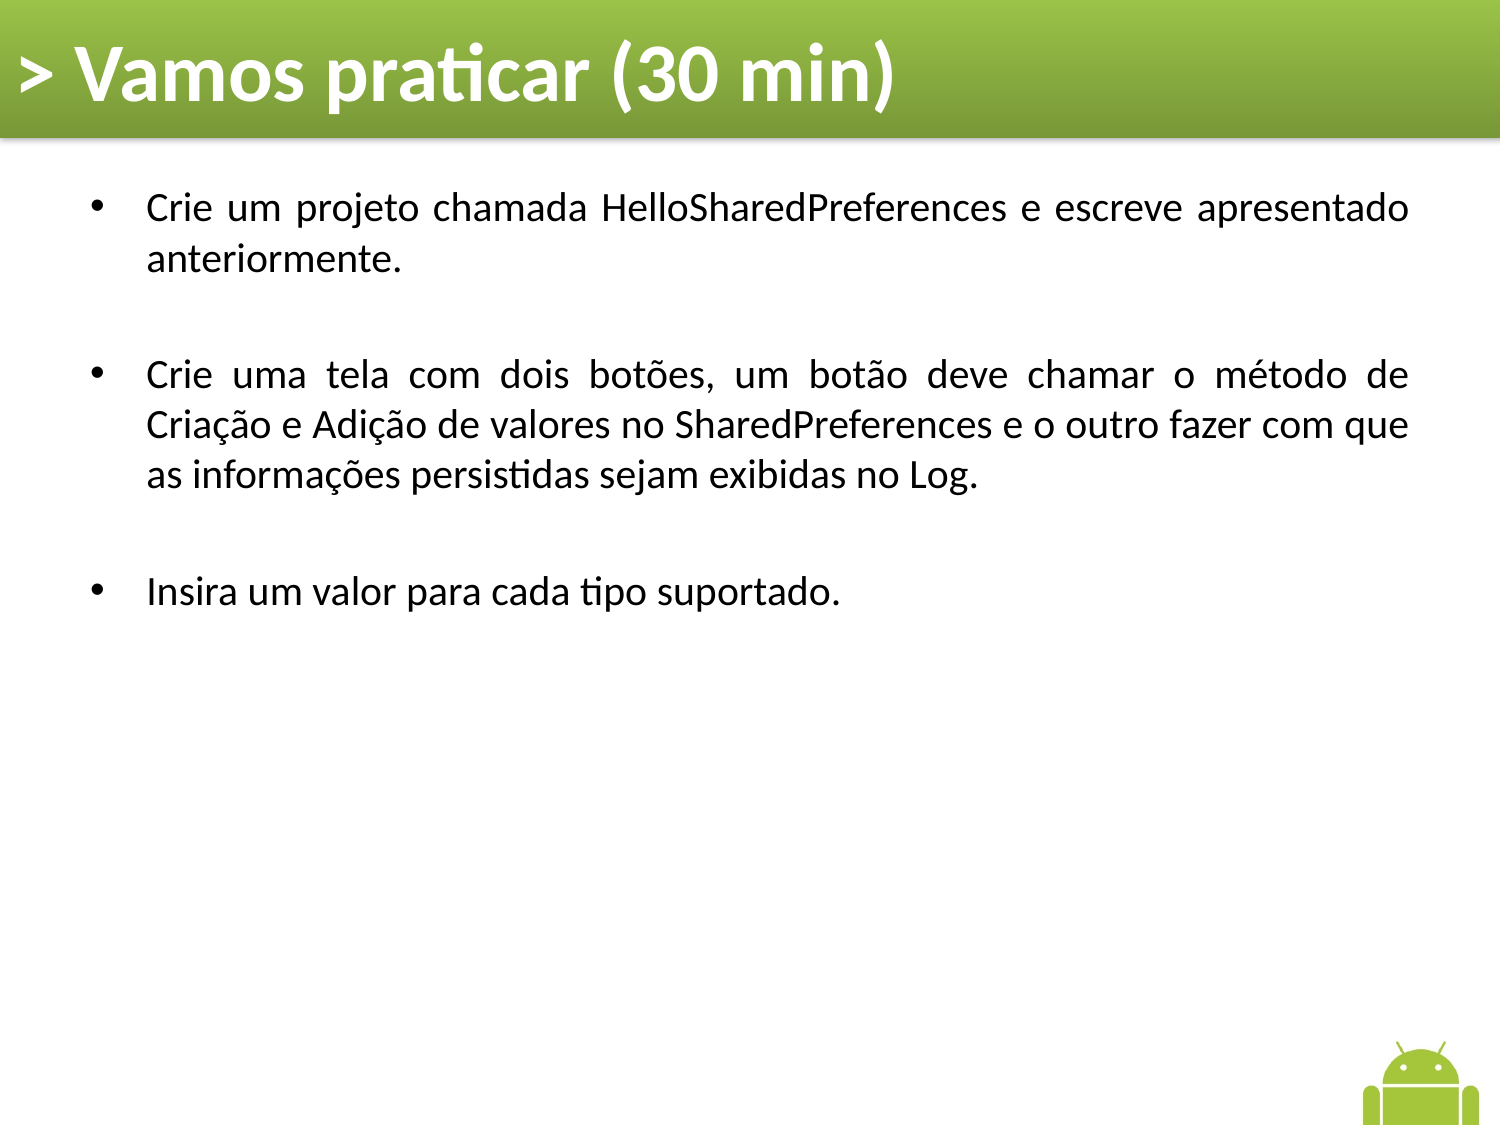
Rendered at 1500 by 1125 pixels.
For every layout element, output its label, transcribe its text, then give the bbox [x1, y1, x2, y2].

list Crie um projeto chamada HelloSharedPreferences e escreve apresentado anteriormente. Crie uma tela com dois botões, um botão deve chamar o método de Criação e Adição de valores no SharedPreferences e o outro fazer com que as informações persistidas sejam exibidas no Log. Insira um valor para cada tipo suportado. [75, 172, 1425, 1110]
text_box > Vamos praticar (30 min) [0, 0, 1500, 138]
picture [1304, 1022, 1500, 1125]
